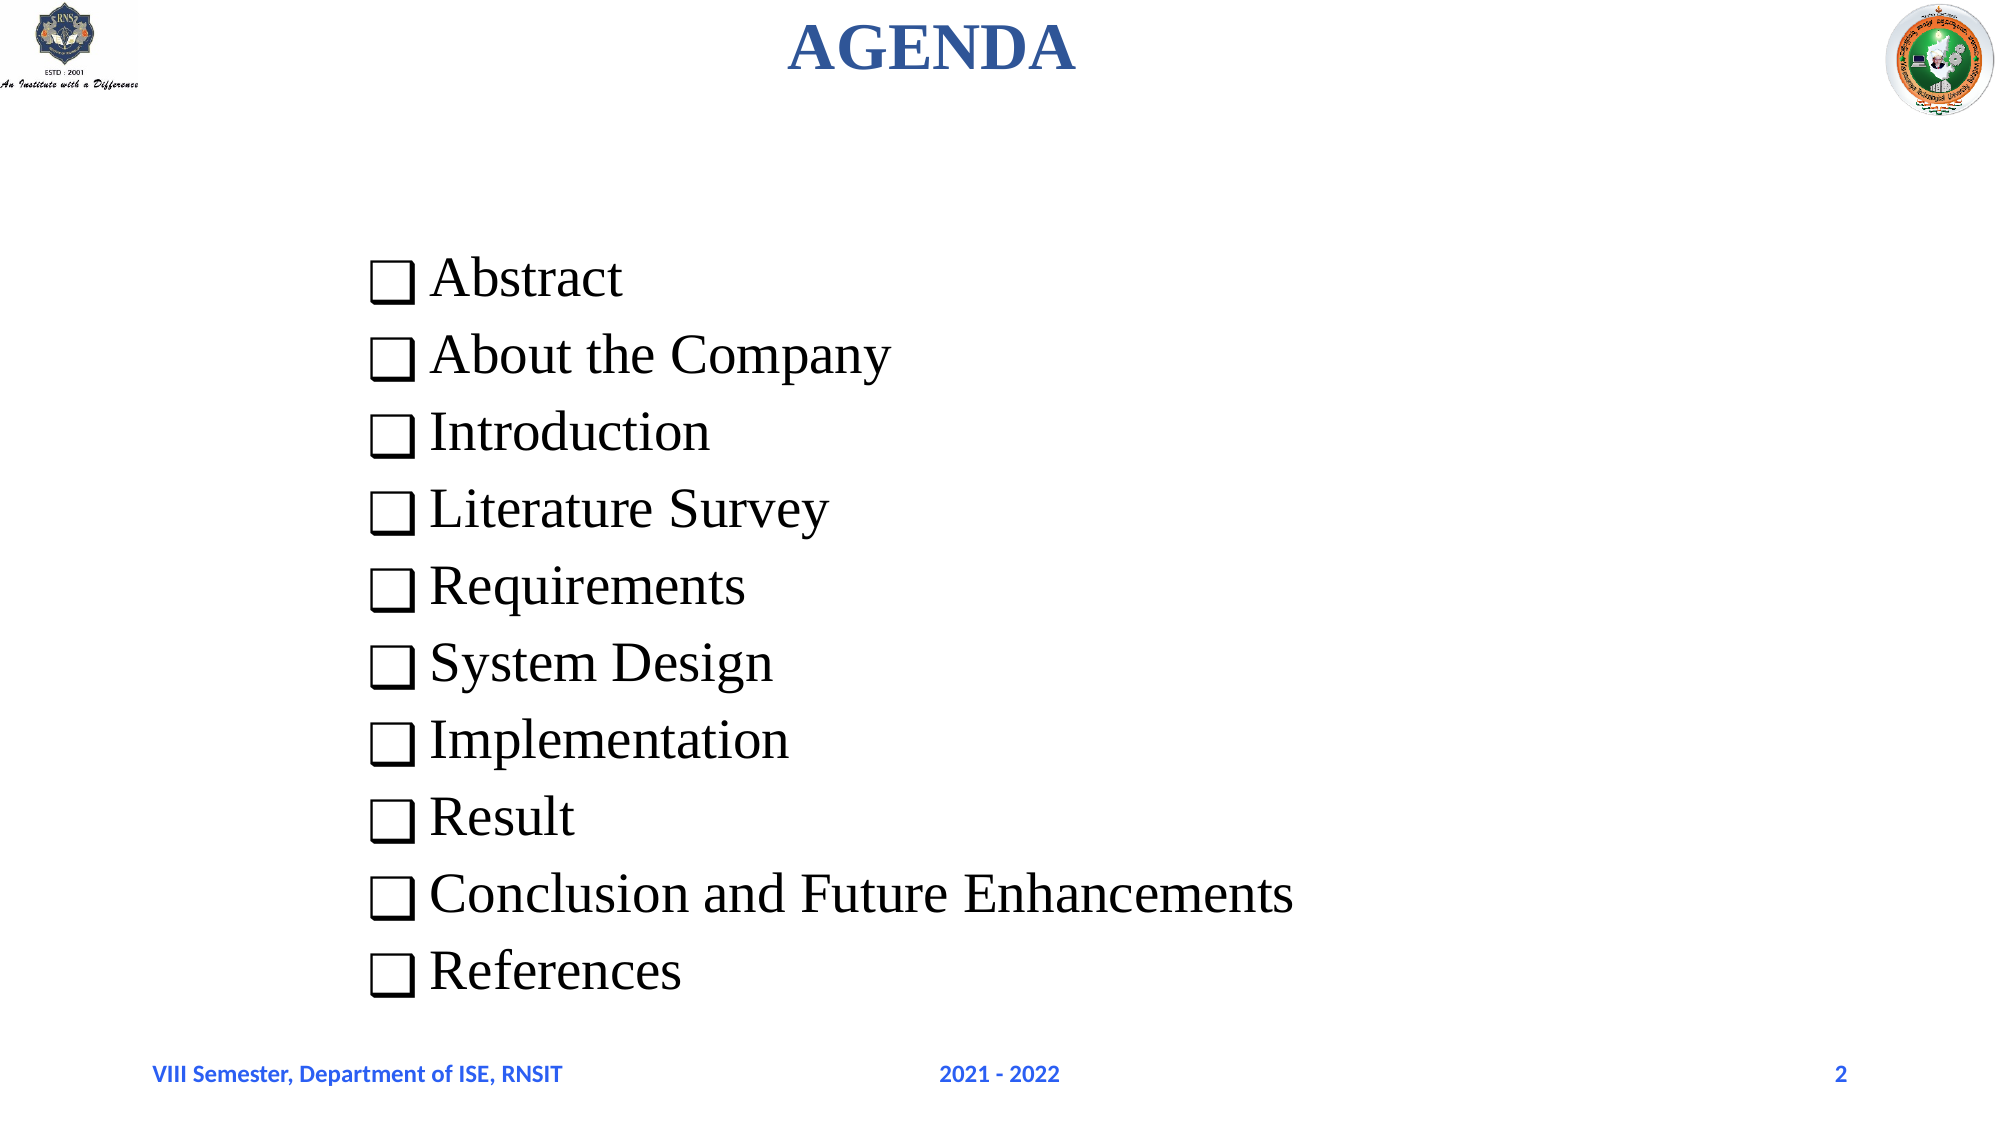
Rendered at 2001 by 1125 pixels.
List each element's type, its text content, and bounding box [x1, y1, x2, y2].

list Abstract About the Company Introduction Literature Survey Requirements System Design Implementation Result Conclusion and Future Enhancements References [353, 243, 1647, 1014]
slide_number VIII Semester, Department of ISE, RNSIT [137, 1042, 662, 1103]
footer 2021 - 2022 [662, 1042, 1338, 1103]
picture [1882, 2, 1997, 117]
slide_number ‹#› [1412, 1042, 1863, 1103]
picture [0, 0, 138, 90]
title AGENDA [320, 8, 1546, 197]
